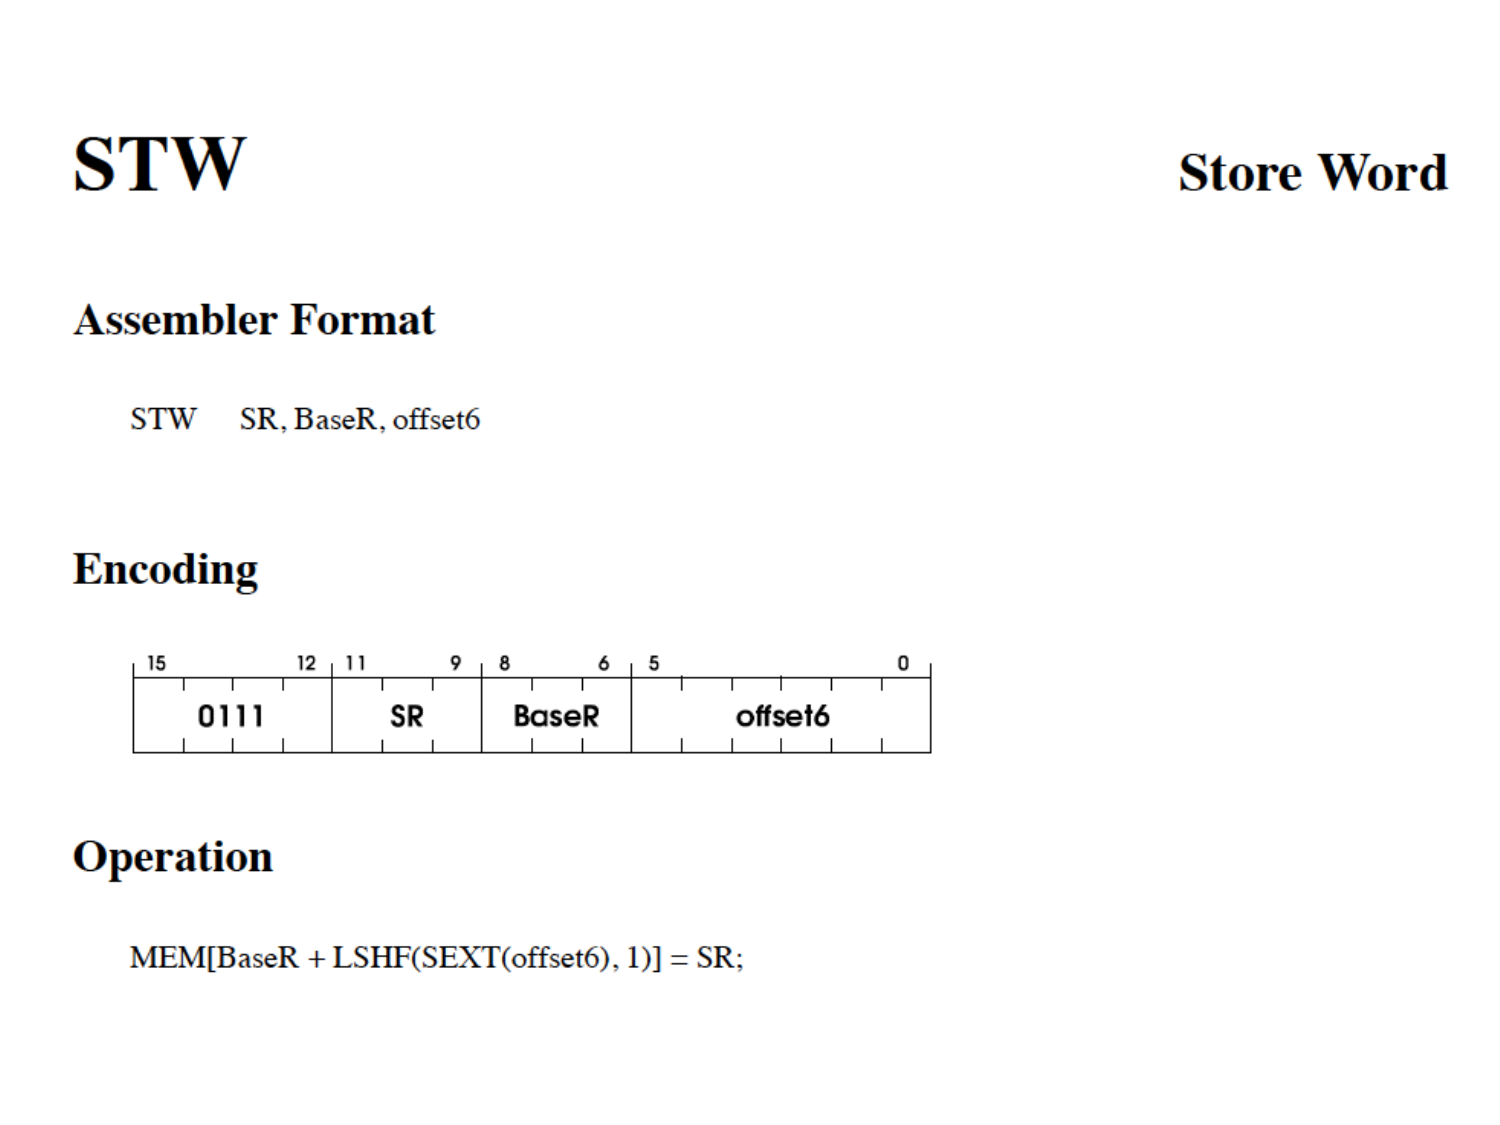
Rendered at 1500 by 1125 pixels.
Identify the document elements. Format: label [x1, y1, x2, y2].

picture [0, 122, 1500, 1000]
